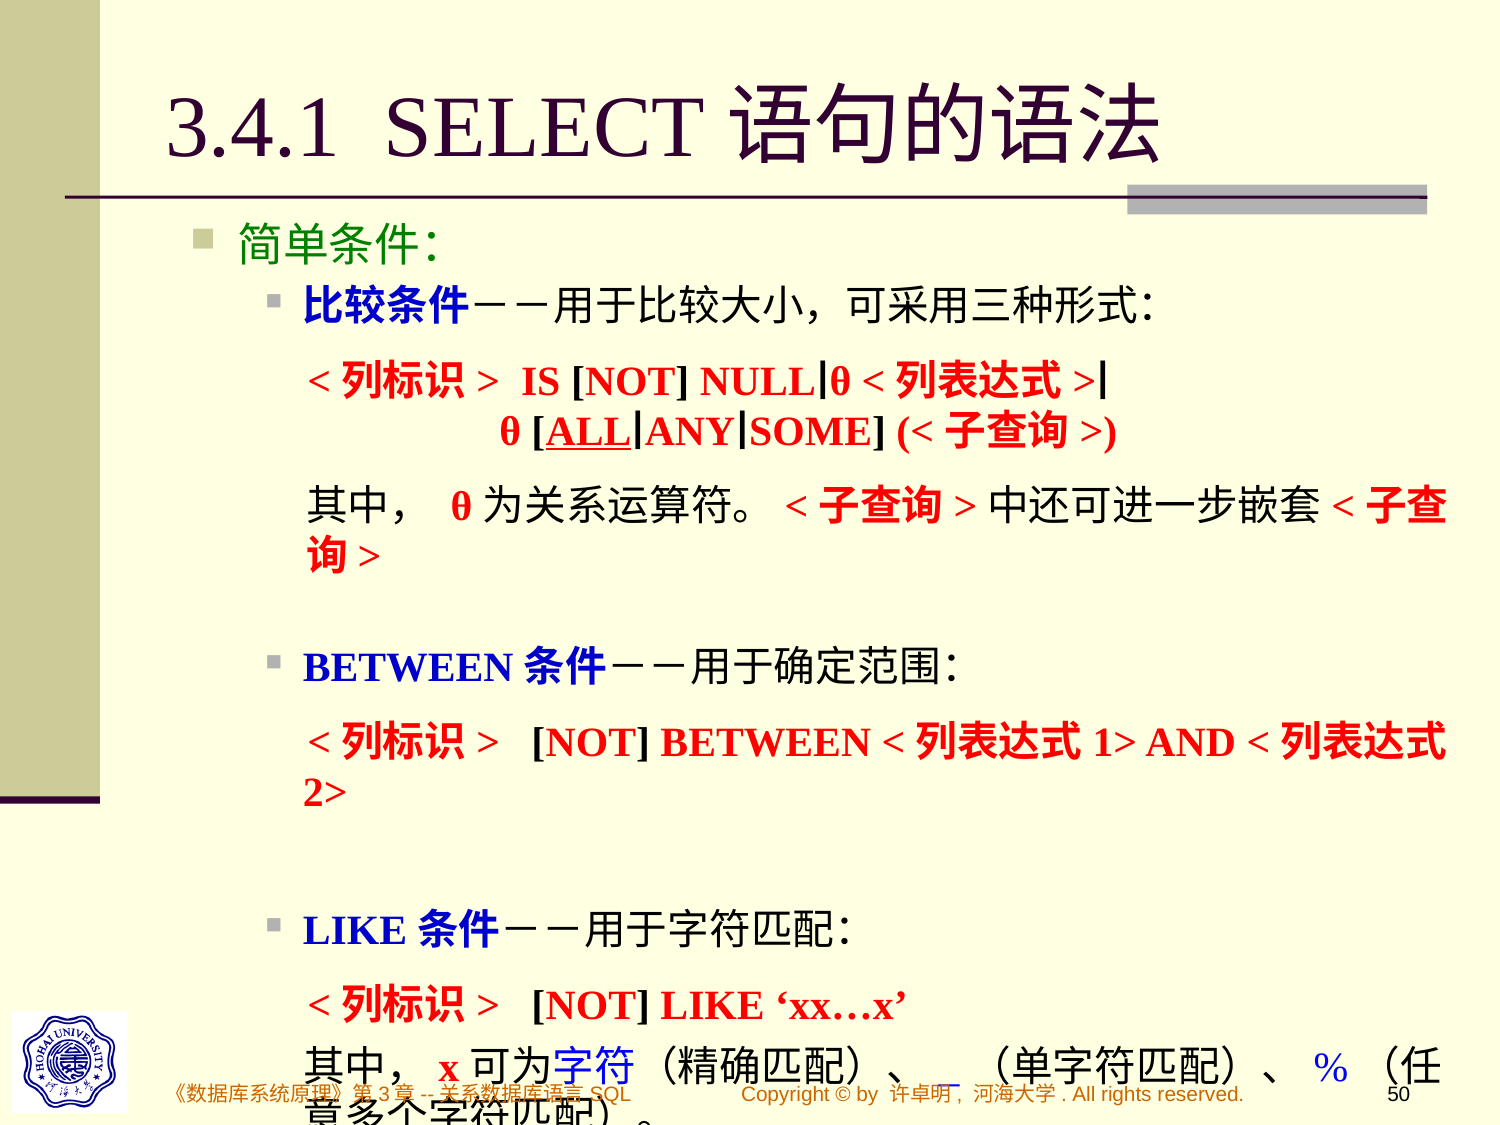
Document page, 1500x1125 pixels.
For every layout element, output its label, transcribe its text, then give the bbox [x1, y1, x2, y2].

title 3.4.1 SELECT语句的语法 [149, 45, 1426, 197]
slide_number 50 [1316, 1073, 1425, 1115]
picture [11, 1011, 127, 1113]
list 简单条件： 比较条件－－用于比较大小，可采用三种形式： <列标识> IS [NOT] NULL∣θ <列表达式>∣ θ [ALL∣ANY∣SOME] (<子查询>) 其中， θ为关系运算符。<子查询>中还可进一步嵌套<子查询> BETWEEN条件－－用于确定范围： <列标识> [NOT] BETWEEN <列表达式1> AND <列表达式2> LIKE条件－－用于字符匹配： <列标识> [NOT] LIKE ‘xx…x’ 其中，x可为字符（精确匹配）、_（单字符匹配）、%（任意多个字符匹配）。 [100, 207, 1471, 1083]
footer 《数据库系统原理》第3章--关系数据库语言SQL [151, 1073, 703, 1115]
slide_number Copyright © by 许卓明, 河海大学. All rights reserved. [726, 1073, 1294, 1115]
